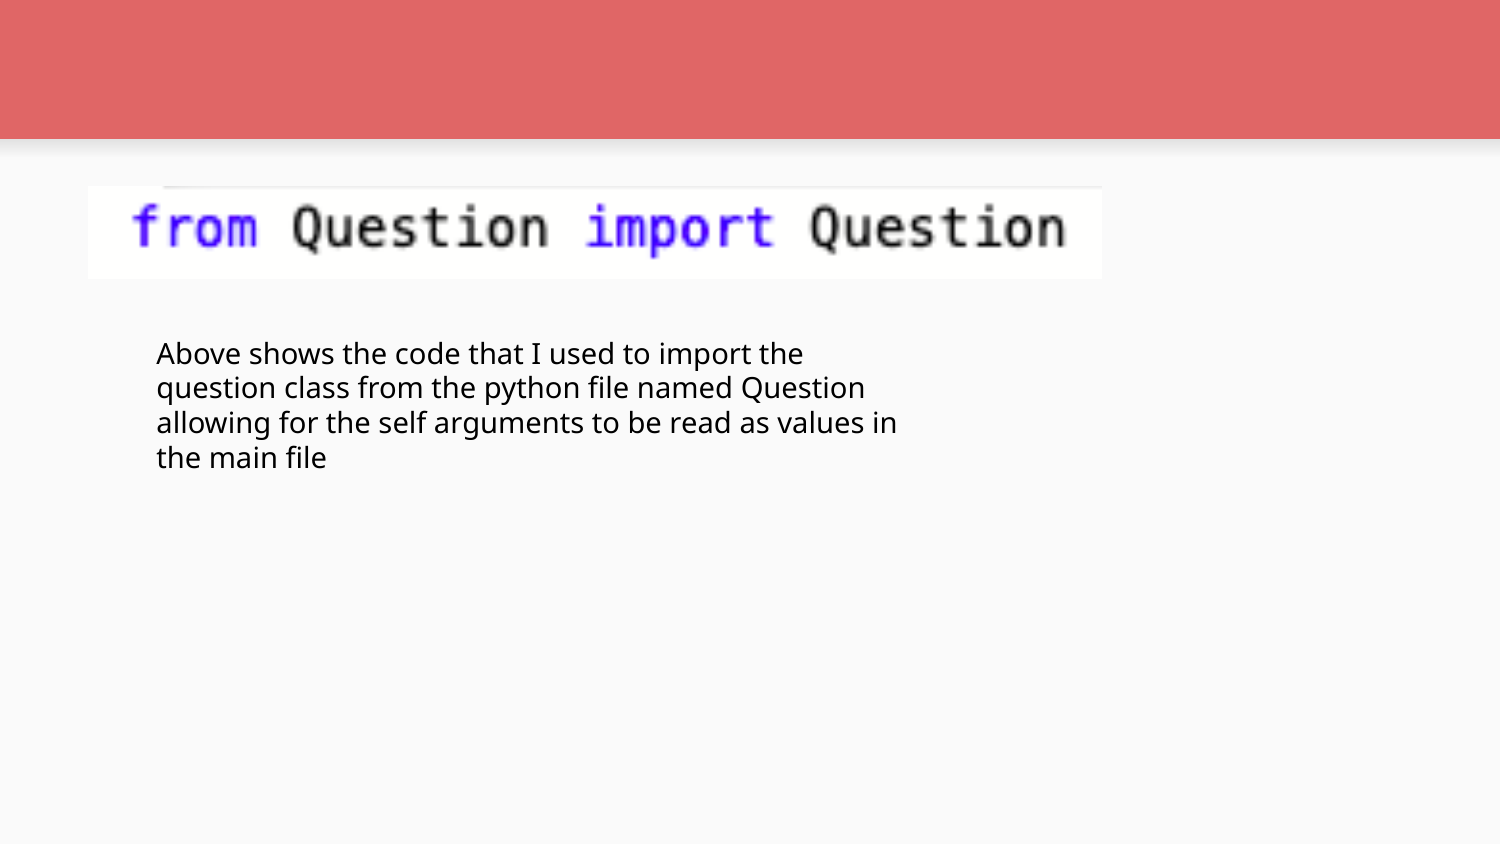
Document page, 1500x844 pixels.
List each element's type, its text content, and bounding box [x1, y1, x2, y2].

picture [88, 185, 1102, 279]
text_box Above shows the code that I used to import the question class from the python file named Question allowing for the self arguments to be read as values in the main file [141, 319, 937, 490]
